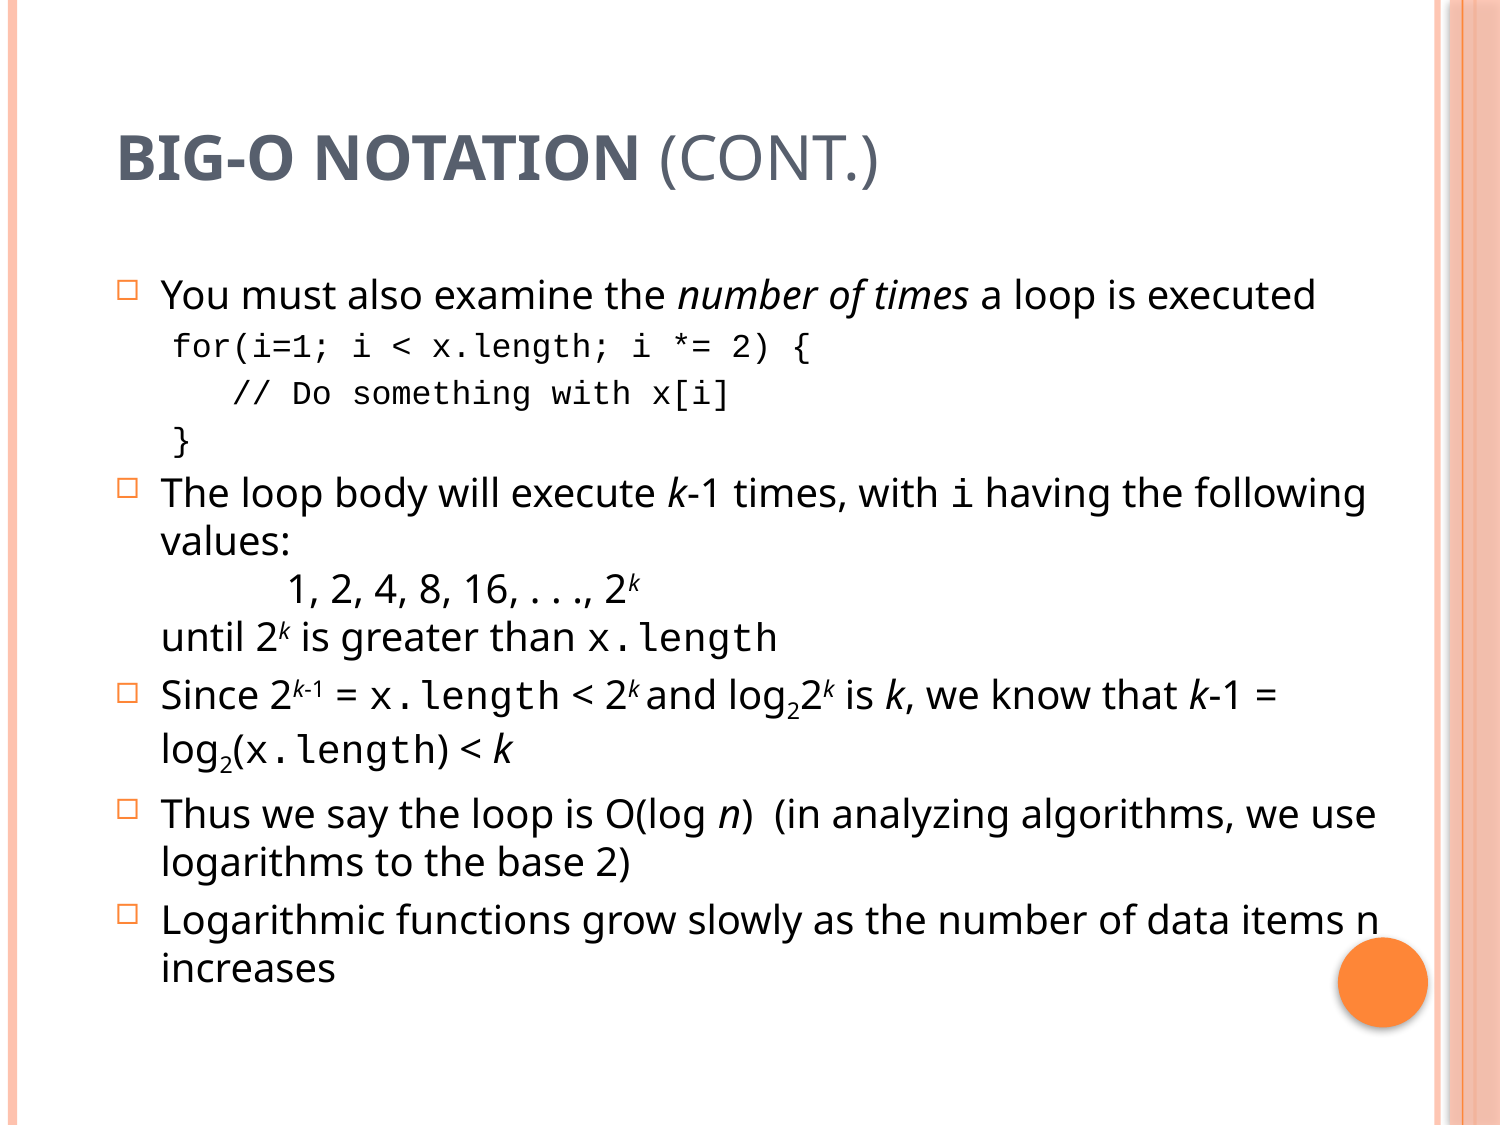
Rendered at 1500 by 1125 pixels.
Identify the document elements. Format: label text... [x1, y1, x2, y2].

title Big-O Notation (cont.) [100, 37, 1438, 200]
list You must also examine the number of times a loop is executed for(i=1; i < x.length; i *= 2) { // Do something with x[i] } The loop body will execute k-1 times, with i having the following values: 1, 2, 4, 8, 16, . . ., 2k until 2k is greater than x.length Since 2k-1 = x.length < 2k and log22k is k, we know that k-1 = log2(x.length) < k Thus we say the loop is O(log n) (in analyzing algorithms, we use logarithms to the base 2) Logarithmic functions grow slowly as the number of data items n increases [100, 262, 1438, 1000]
